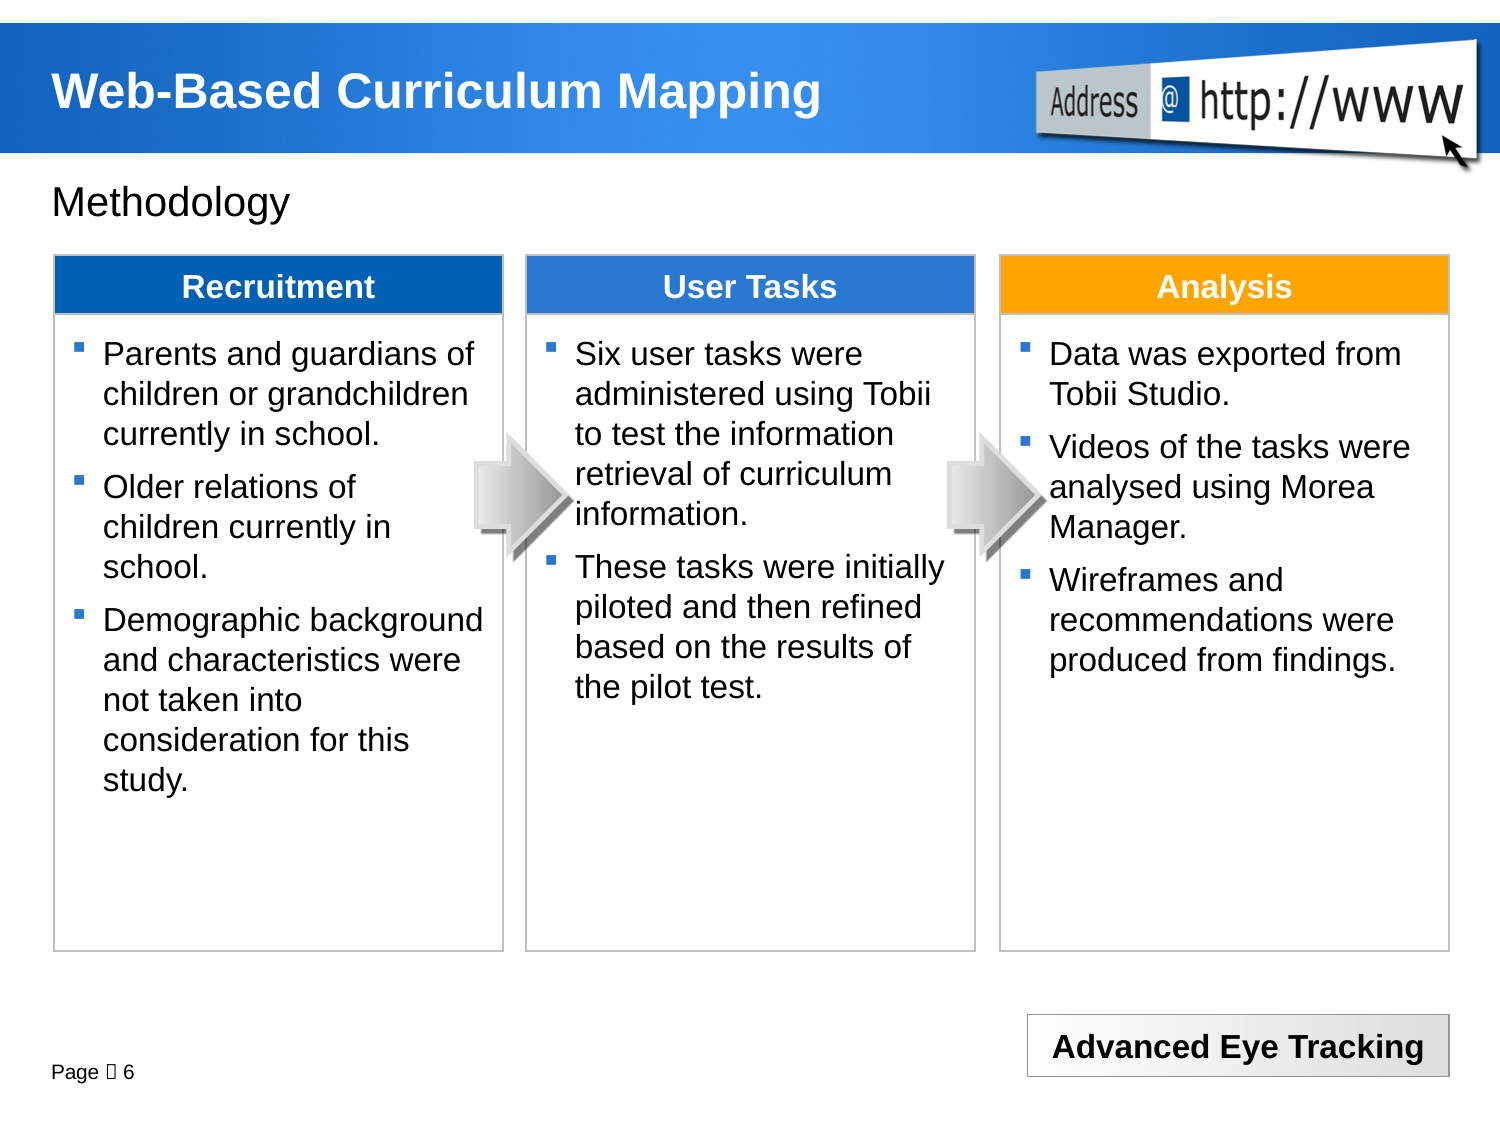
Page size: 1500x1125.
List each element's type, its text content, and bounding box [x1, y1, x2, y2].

text_box Analysis [1000, 255, 1450, 315]
text_box [476, 437, 566, 553]
text_box [949, 437, 1039, 553]
text_box User Tasks [525, 255, 975, 315]
picture [0, 0, 1500, 1125]
text_box Six user tasks were administered using Tobii to test the information retrieval of curriculum information. These tasks were initially piloted and then refined based on the results of the pilot test. [525, 315, 975, 951]
text_box Parents and guardians of children or grandchildren currently in school. Older relations of children currently in school. Demographic background and characteristics were not taken into consideration for this study. [53, 315, 504, 951]
title Web-Based Curriculum Mapping [51, 42, 1010, 142]
text_box Recruitment [53, 255, 504, 315]
text_box Methodology [51, 170, 996, 230]
text_box Data was exported from Tobii Studio. Videos of the tasks were analysed using Morea Manager. Wireframes and recommendations were produced from findings. [1000, 315, 1450, 951]
footer Page  6 [35, 1051, 257, 1092]
